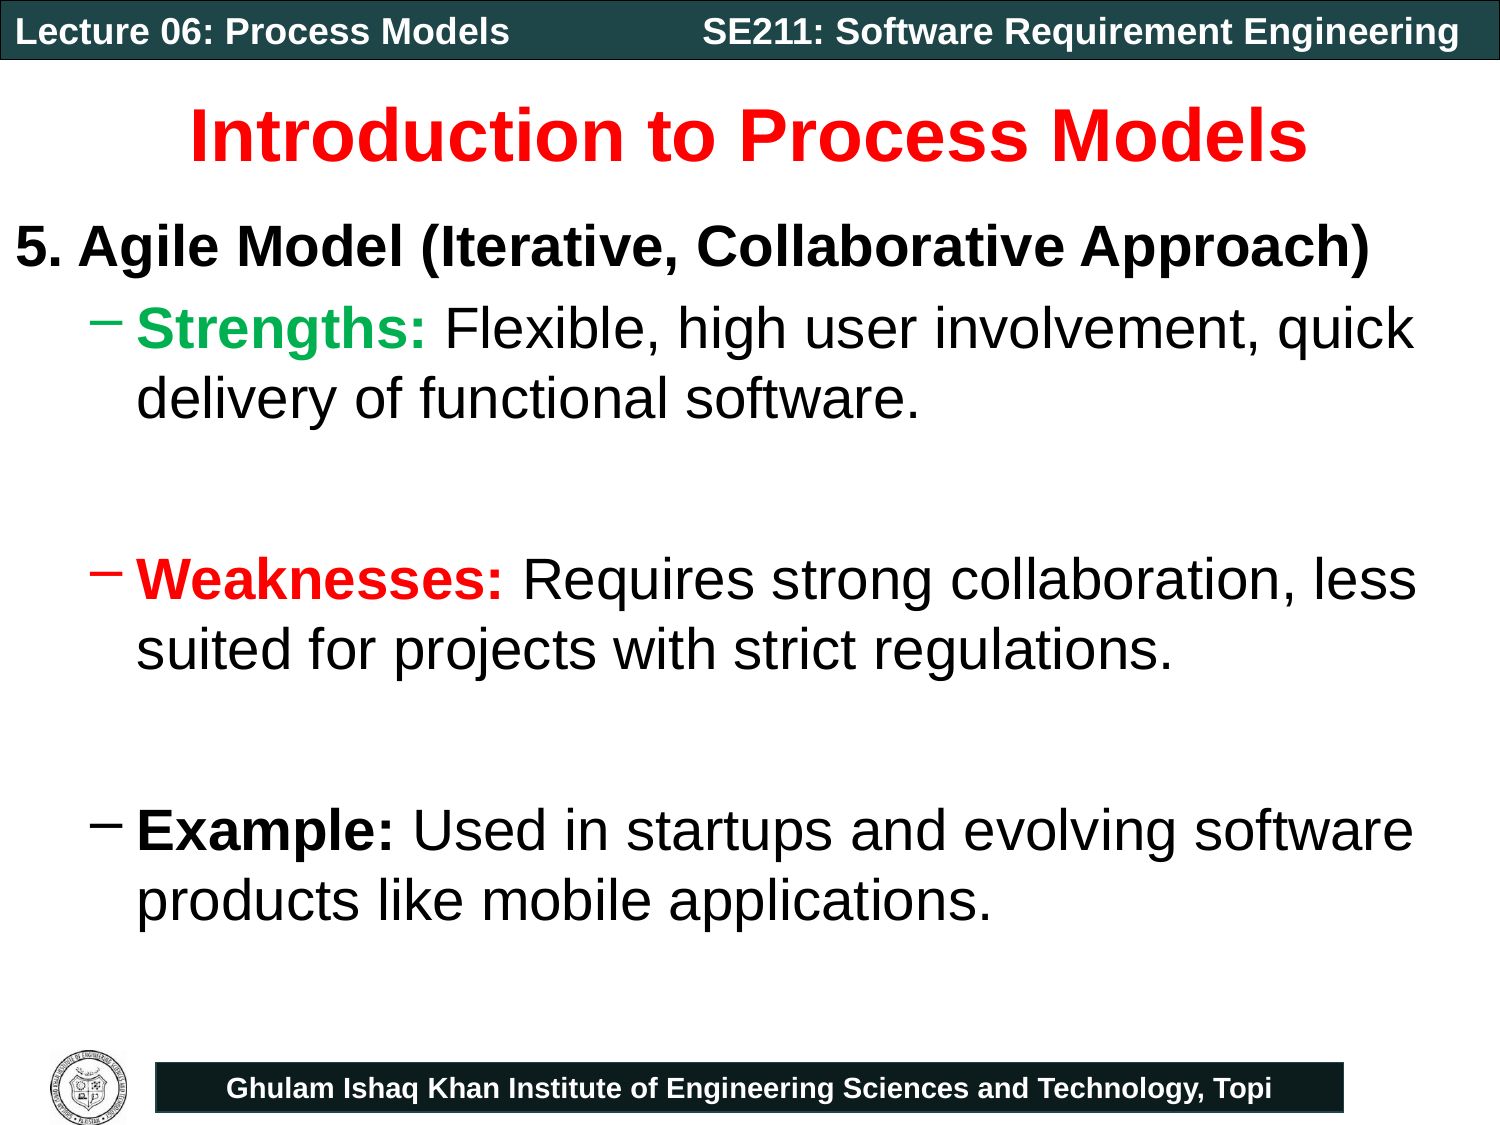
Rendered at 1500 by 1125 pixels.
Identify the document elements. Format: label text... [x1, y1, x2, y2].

picture [50, 1050, 127, 1125]
title Introduction to Process Models [0, 62, 1500, 200]
list 5. Agile Model (Iterative, Collaborative Approach) Strengths: Flexible, high user involvement, quick delivery of functional software. Weaknesses: Requires strong collaboration, less suited for projects with strict regulations. Example: Used in startups and evolving software products like mobile applications. [0, 200, 1475, 1050]
